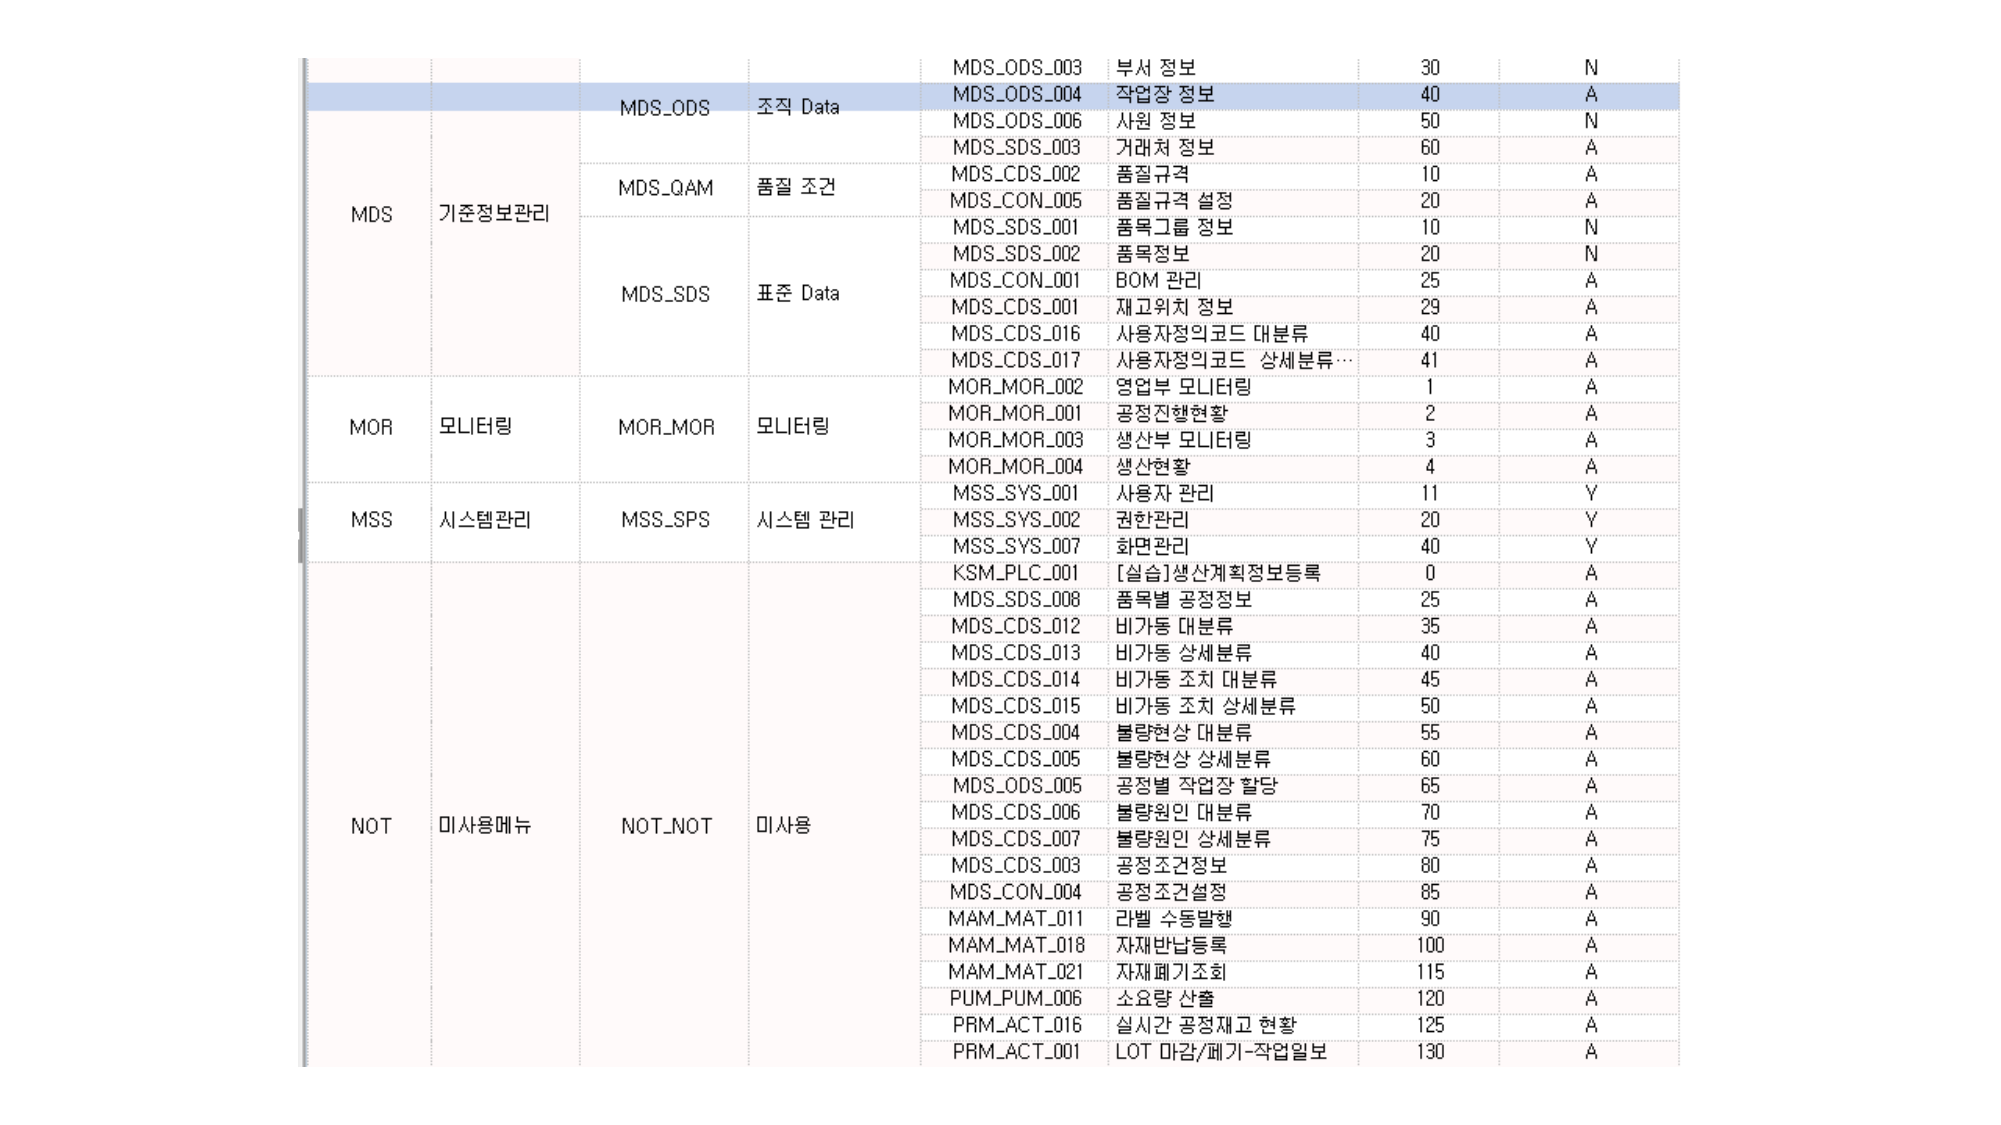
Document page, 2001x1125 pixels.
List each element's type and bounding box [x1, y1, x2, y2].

picture [297, 57, 1703, 1067]
